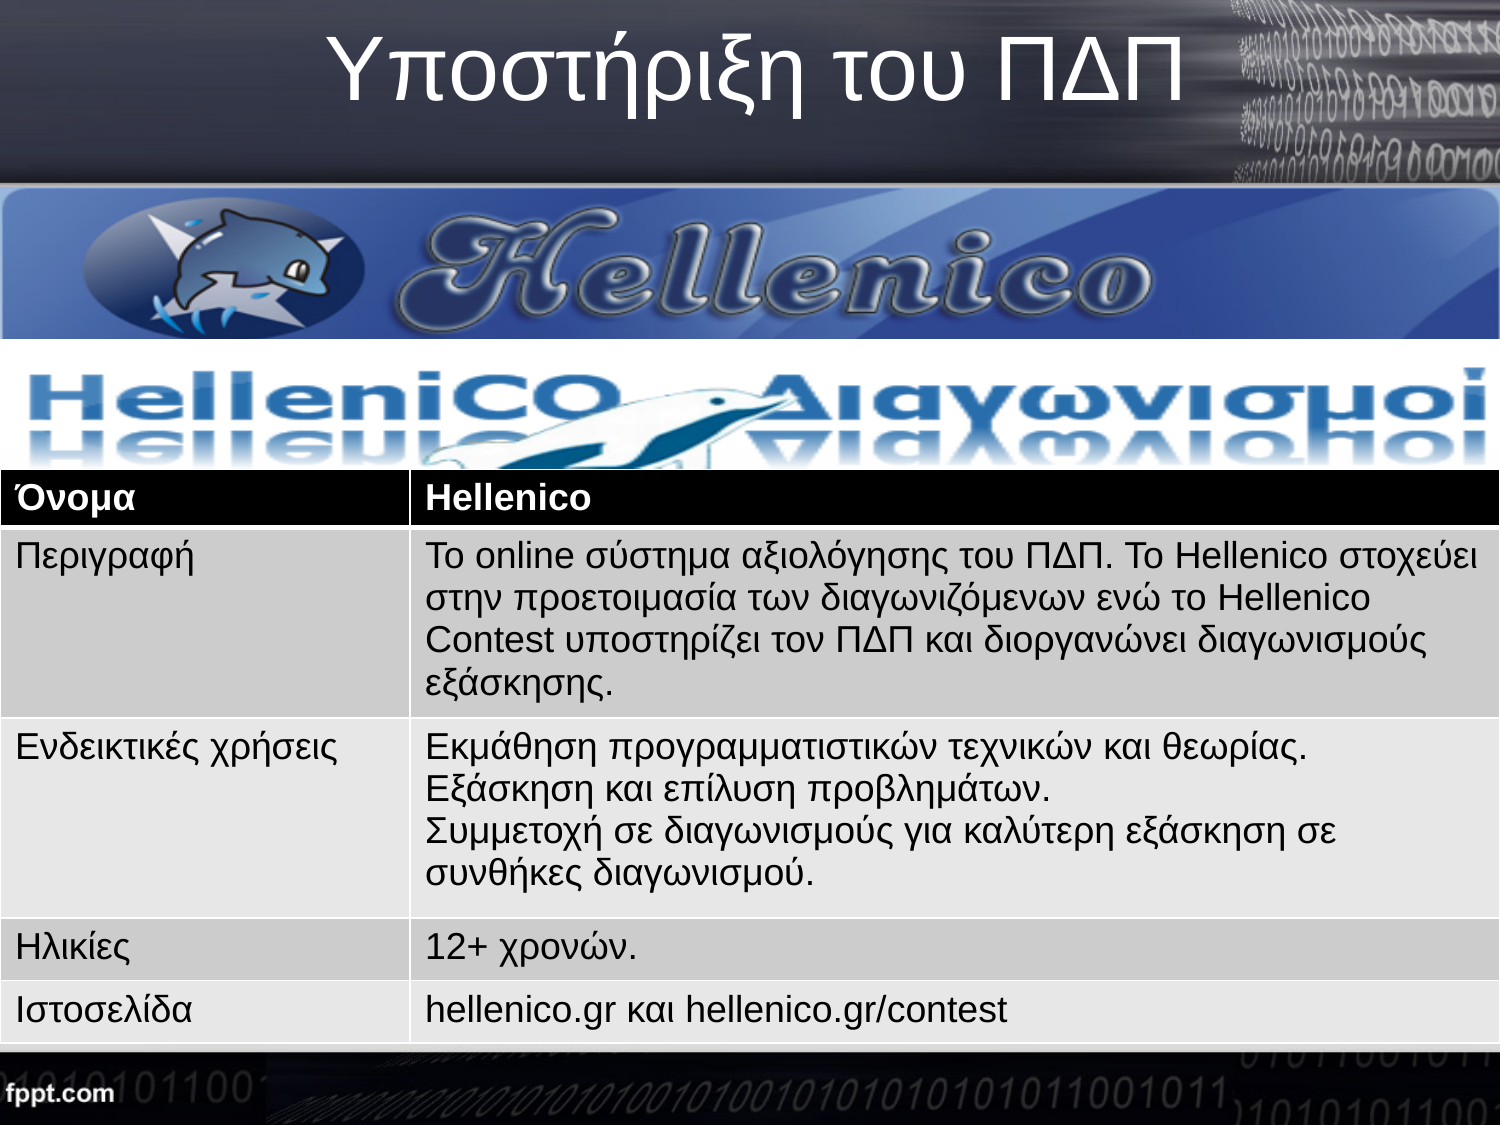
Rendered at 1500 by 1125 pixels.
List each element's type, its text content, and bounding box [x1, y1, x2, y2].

table_cell Το online σύστημα αξιολόγησης του ΠΔΠ. Το Hellenico στοχεύει στην προετοιμασία των διαγωνιζόμενων ενώ το Hellenico Contest υποστηρίζει τον ΠΔΠ και διοργανώνει διαγωνισμούς εξάσκησης. [411, 530, 1499, 717]
table_cell Ηλικίες [1, 919, 409, 980]
title Υποστήριξη του ΠΔΠ [81, 0, 1433, 129]
table_cell Εκμάθηση προγραμματιστικών τεχνικών και θεωρίας. Εξάσκηση και επίλυση προβλημάτων. Συμμετοχή σε διαγωνισμούς για καλύτερη εξάσκηση σε συνθήκες διαγωνισμού. [411, 719, 1499, 917]
table_cell Ενδεικτικές χρήσεις [1, 719, 409, 917]
picture [0, 1044, 1500, 1125]
table_cell Περιγραφή [1, 530, 409, 717]
table_cell Ιστοσελίδα [1, 981, 409, 1042]
table_header Hellenico [411, 476, 1499, 525]
table_cell hellenico.gr και hellenico.gr/contest [411, 981, 1499, 1042]
table_header Όνομα [1, 476, 409, 525]
table_cell 12+ χρονών. [411, 919, 1499, 980]
picture [0, 0, 1500, 469]
